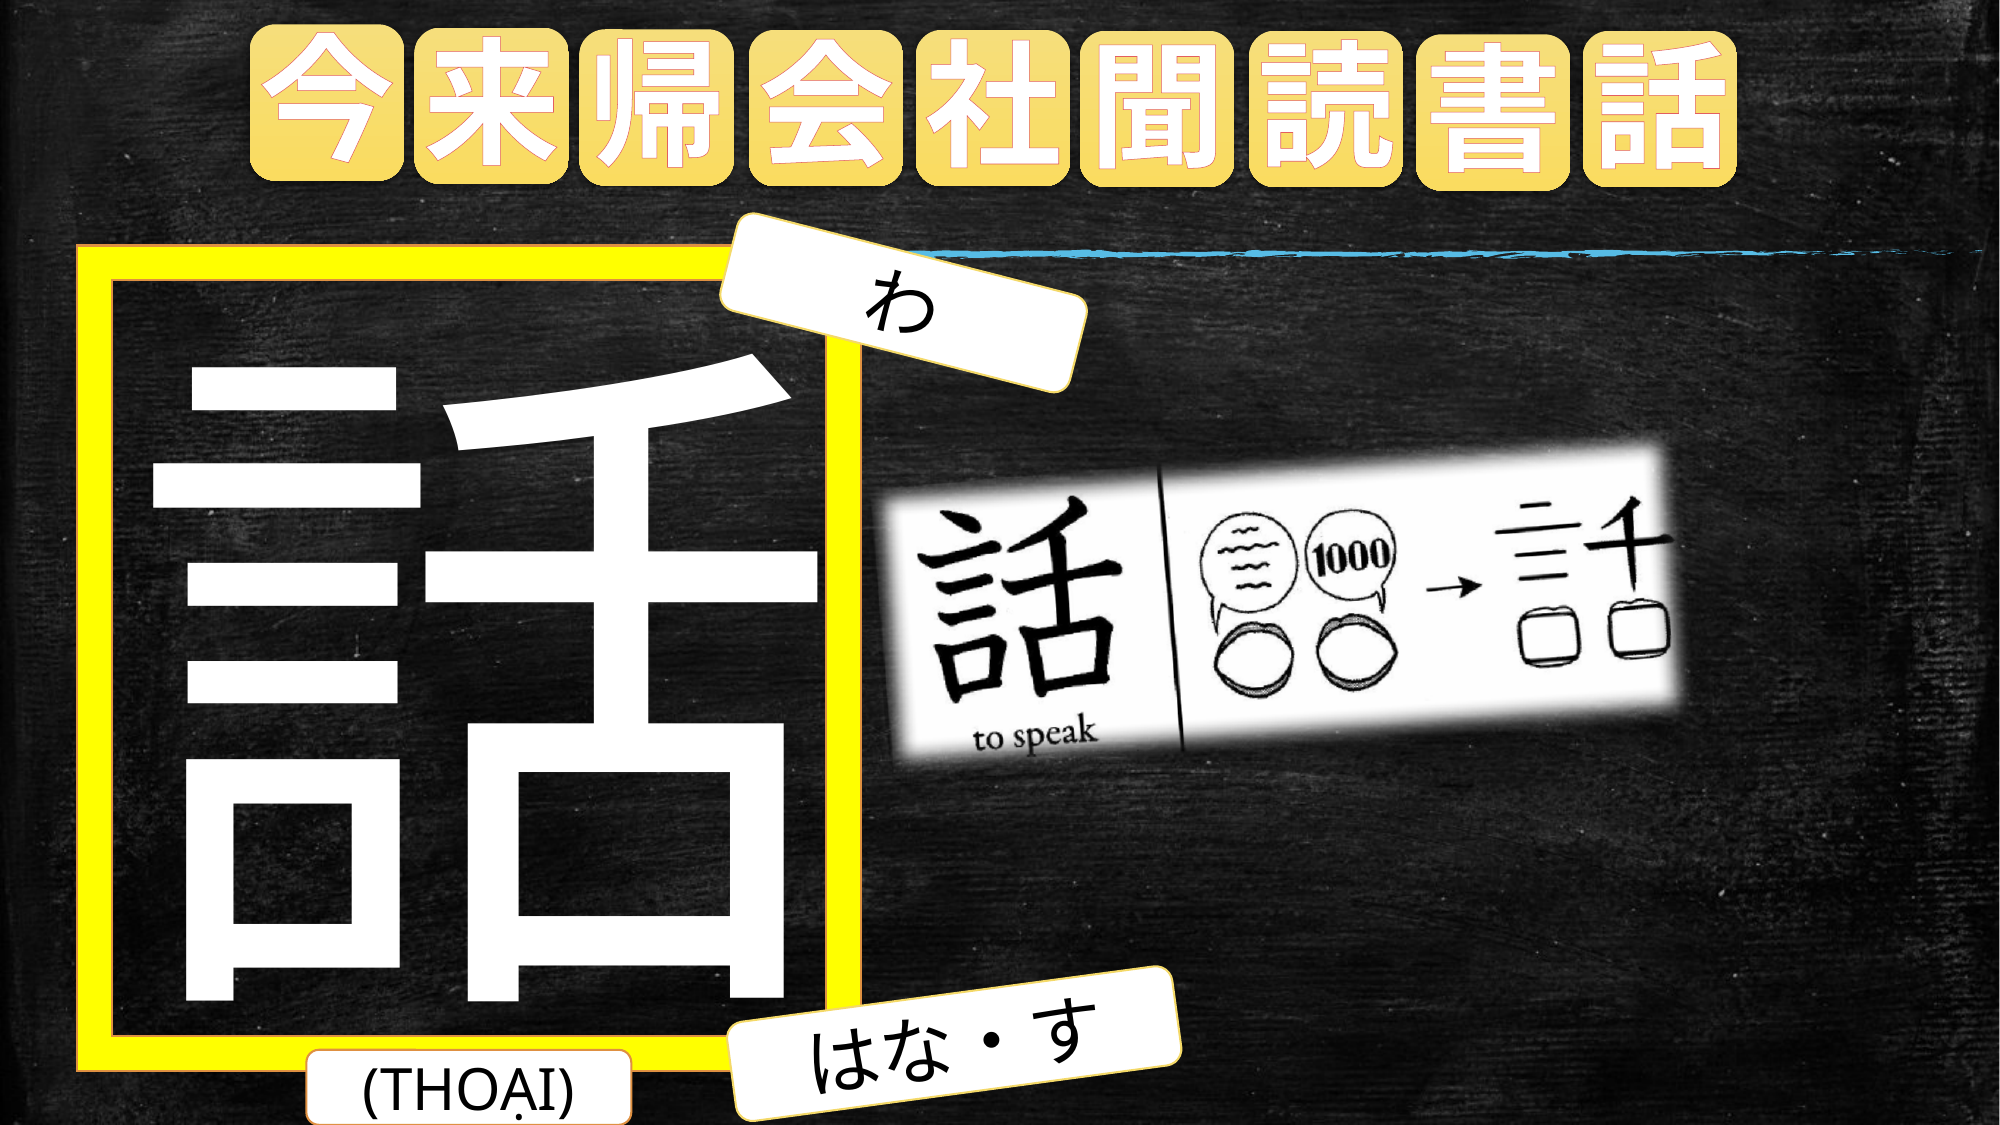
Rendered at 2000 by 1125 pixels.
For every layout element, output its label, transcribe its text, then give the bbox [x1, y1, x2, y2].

text_box はな・す [726, 965, 1183, 1122]
text_box 来 [414, 27, 569, 184]
text_box わ [719, 212, 1088, 394]
text_box 話 [825, 336, 862, 1009]
text_box (THOẠI) [305, 1048, 633, 1125]
text_box 書 [1415, 34, 1571, 191]
text_box 社 [915, 29, 1071, 187]
text_box 会 [748, 29, 904, 187]
text_box 今 [249, 24, 405, 181]
text_box 帰 [579, 29, 734, 186]
text_box 話 [1582, 30, 1738, 188]
picture [871, 451, 1688, 750]
text_box 聞 [1079, 30, 1235, 188]
text_box 読 [1248, 30, 1404, 188]
text_box 話 [76, 244, 731, 1072]
